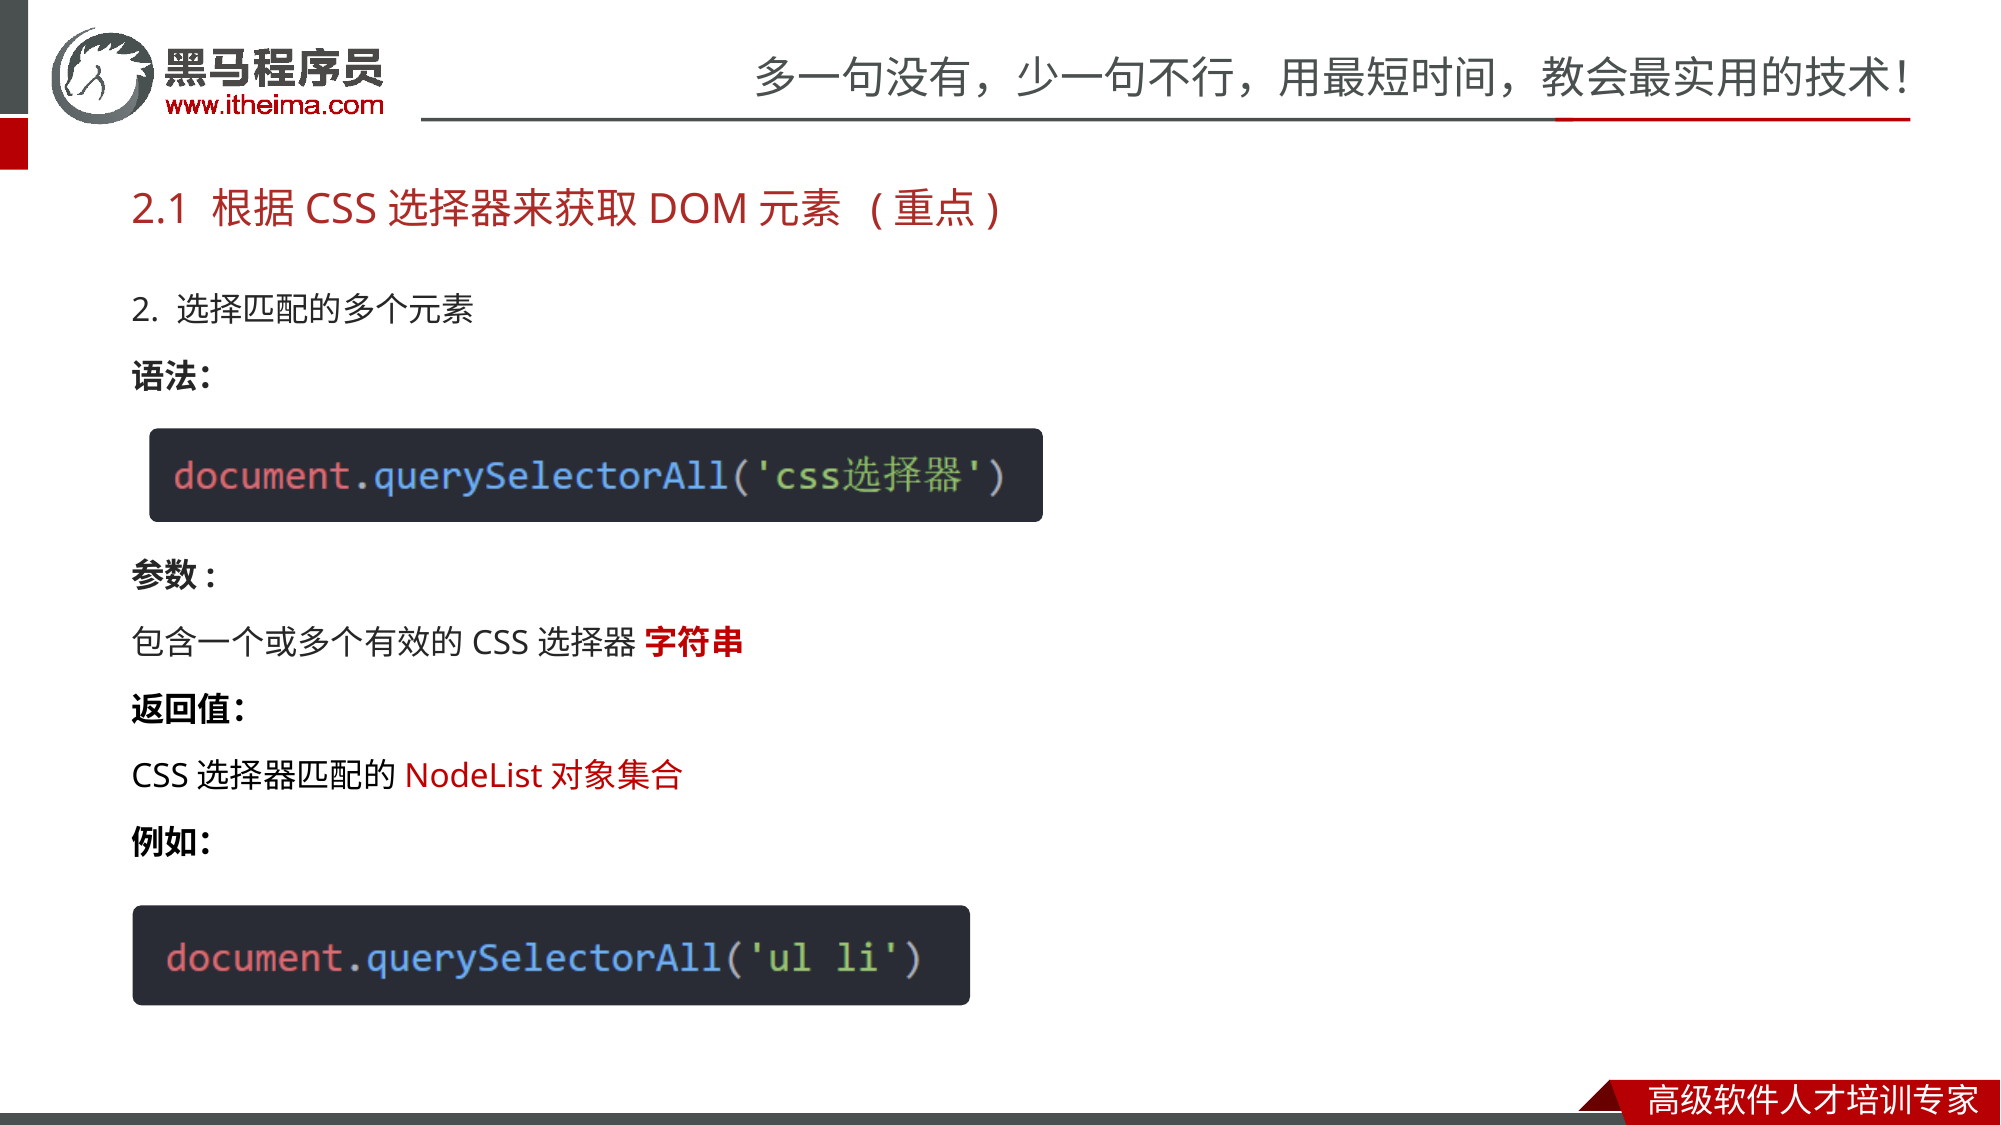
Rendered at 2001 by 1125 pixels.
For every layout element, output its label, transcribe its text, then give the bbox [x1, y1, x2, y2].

list 2. 选择匹配的多个元素 语法： 参数: 包含一个或多个有效的CSS选择器 字符串 返回值： CSS选择器匹配的NodeList对象集合 例如： [116, 261, 1876, 1008]
title 2.1 根据CSS选择器来获取DOM元素 (重点) [116, 164, 1880, 250]
picture [132, 905, 971, 1006]
picture [50, 26, 384, 125]
picture [149, 428, 1044, 523]
